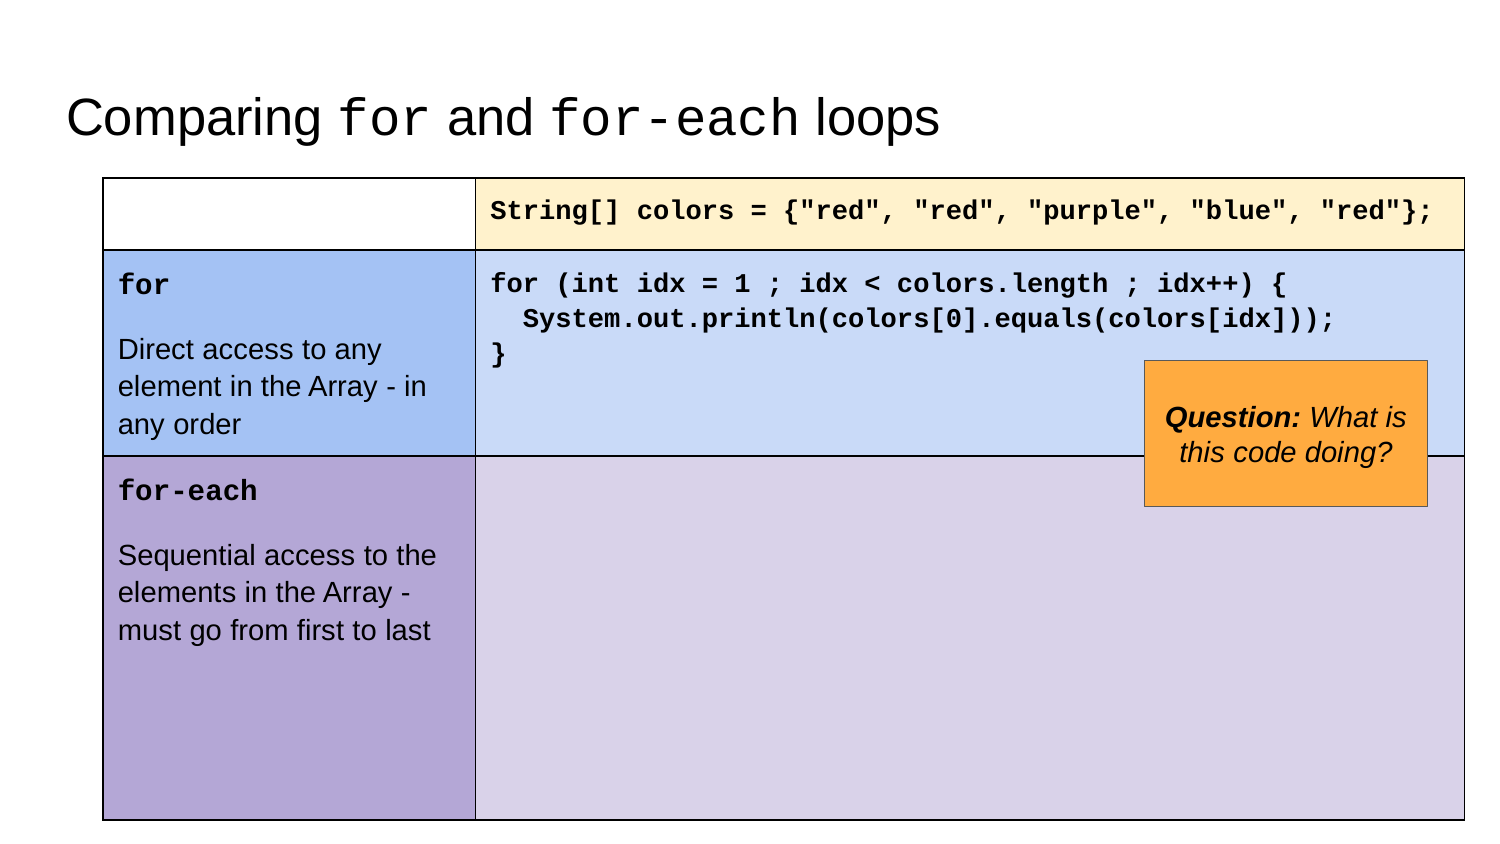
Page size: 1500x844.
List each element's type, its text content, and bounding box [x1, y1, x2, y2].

title Comparing for and for-each loops [51, 72, 1449, 167]
text_box Question: What is this code doing? [1144, 360, 1428, 507]
table_cell for (int idx = 1 ; idx < colors.length ; idx++) { System.out.println(colors[0].equals(colors[idx])); } [476, 251, 1464, 455]
table_header [104, 179, 475, 249]
table_cell [476, 457, 1464, 819]
table_cell for-each Sequential access to the elements in the Array - must go from first to last [104, 457, 475, 819]
table_cell for Direct access to any element in the Array - in any order [104, 251, 475, 455]
table_header String[] colors = {"red", "red", "purple", "blue", "red"}; [476, 179, 1464, 249]
